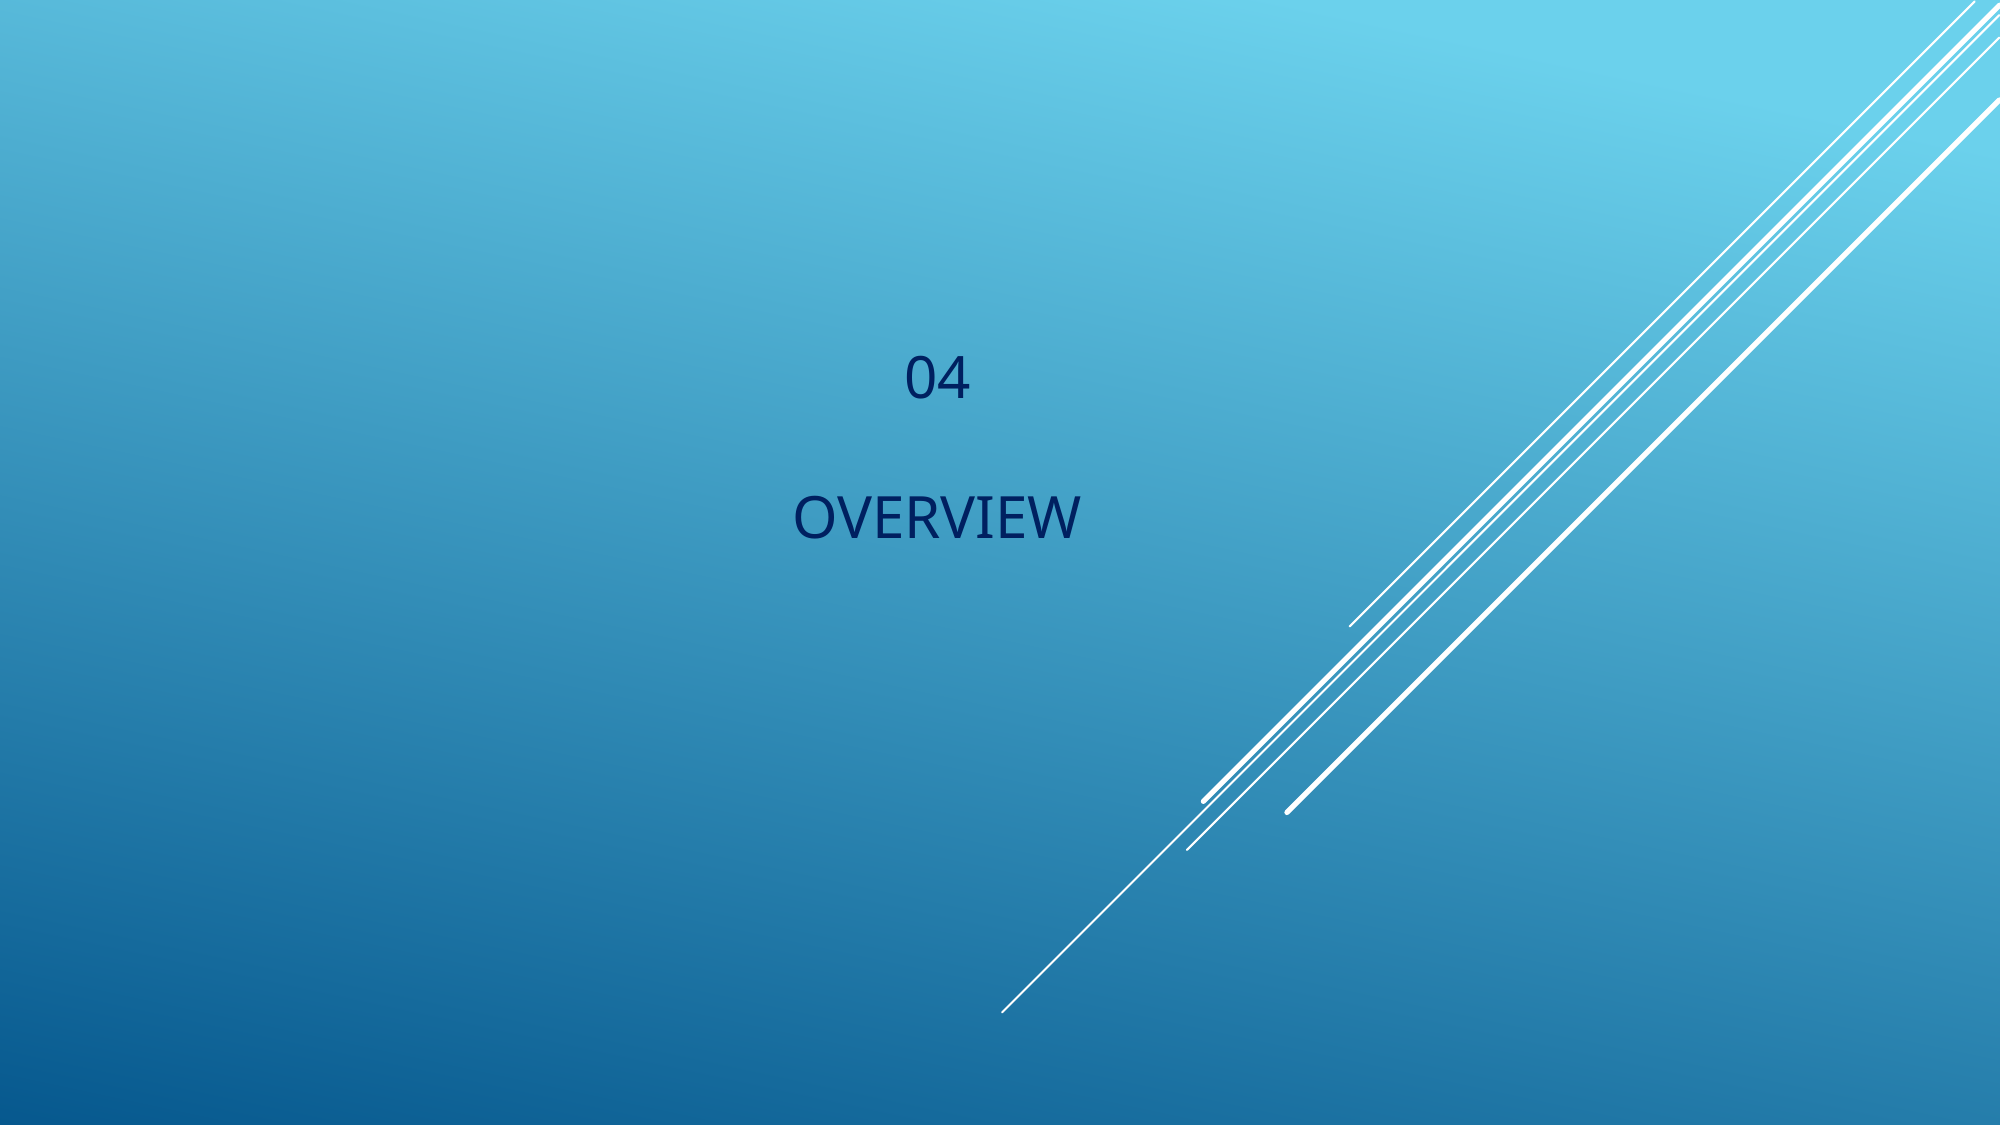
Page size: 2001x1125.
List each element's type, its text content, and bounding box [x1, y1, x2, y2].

title 04 OVERVIEW [577, 333, 1297, 618]
